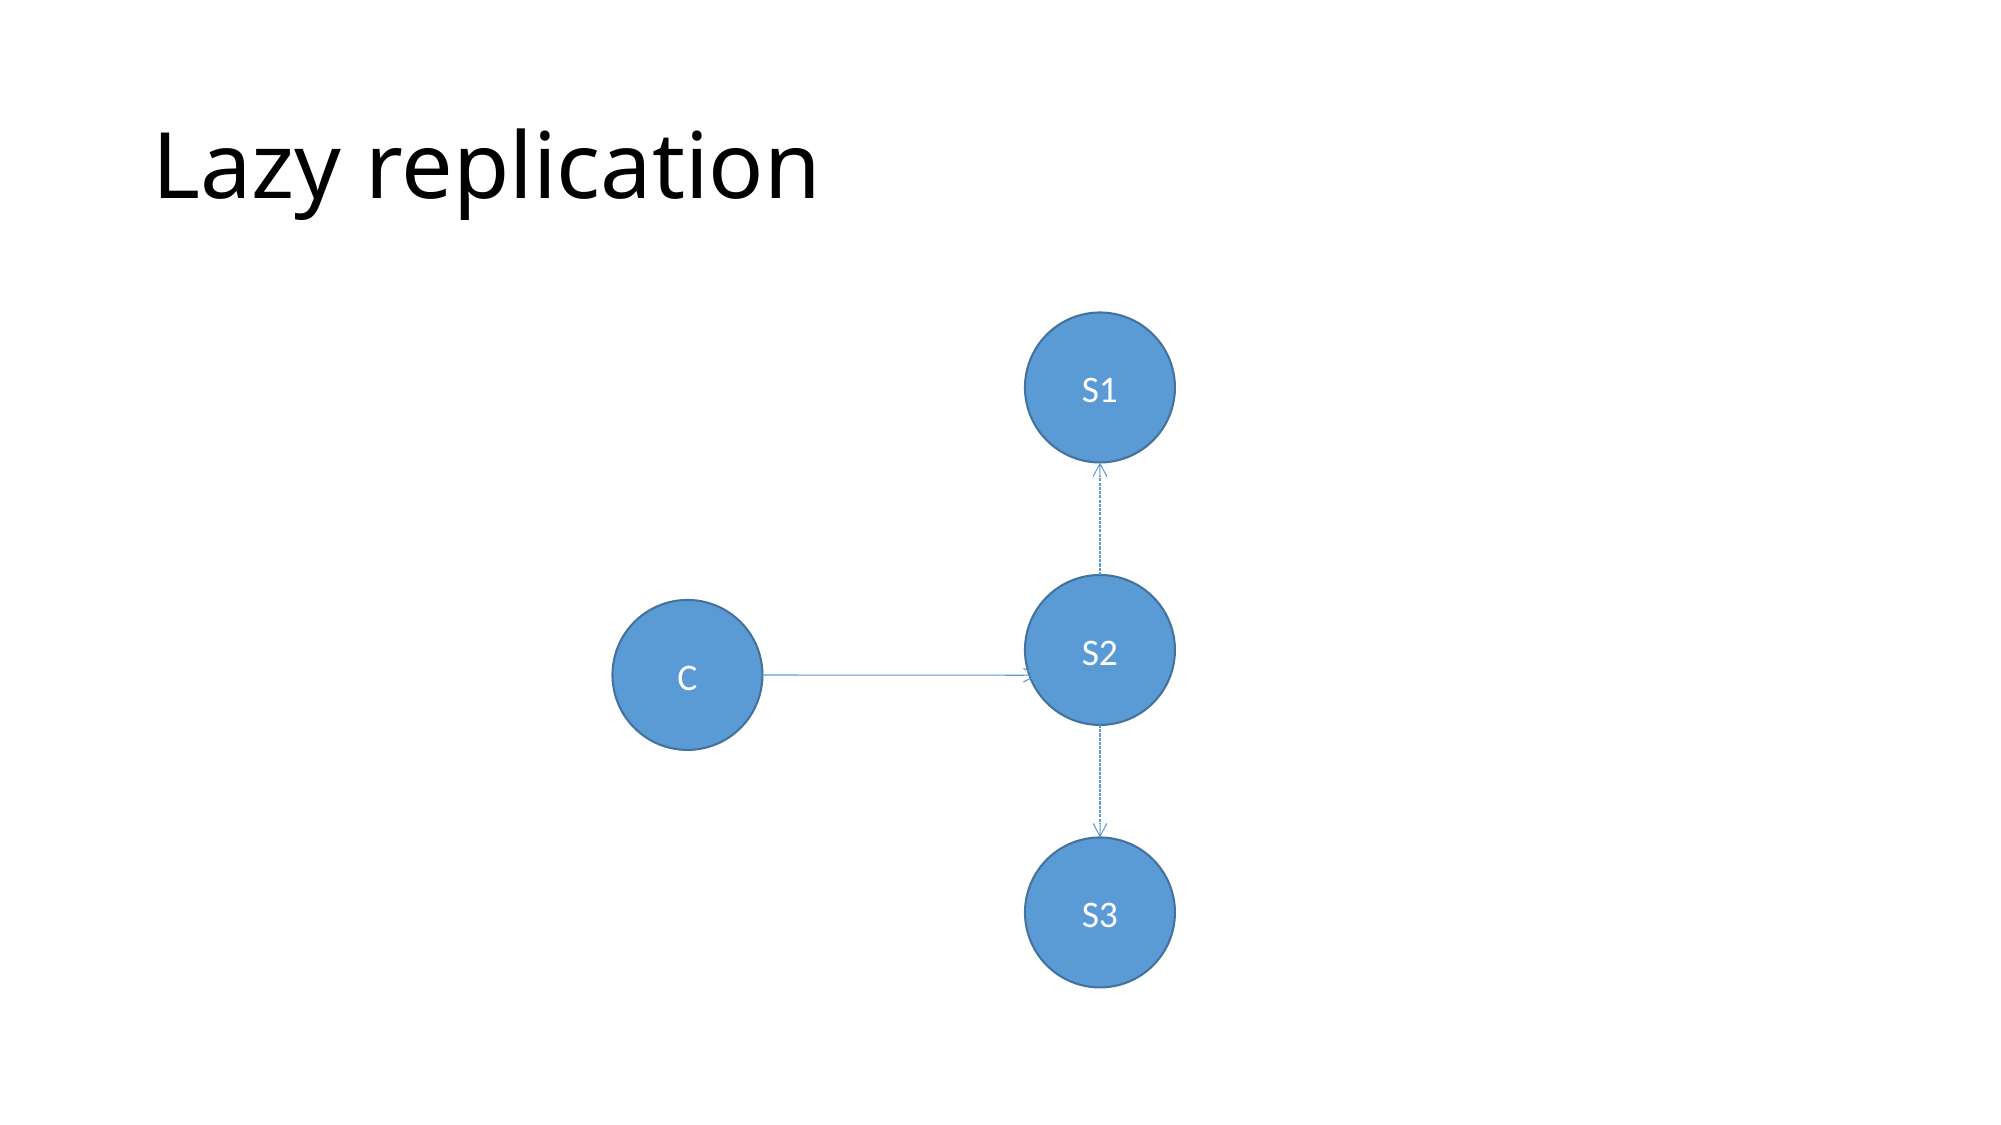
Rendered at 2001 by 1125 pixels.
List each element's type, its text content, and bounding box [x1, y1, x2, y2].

title Lazy replication [137, 59, 1863, 278]
text_box S3 [1023, 836, 1176, 989]
text_box C [611, 598, 764, 751]
text_box S2 [1023, 573, 1176, 726]
text_box S1 [1023, 311, 1176, 464]
